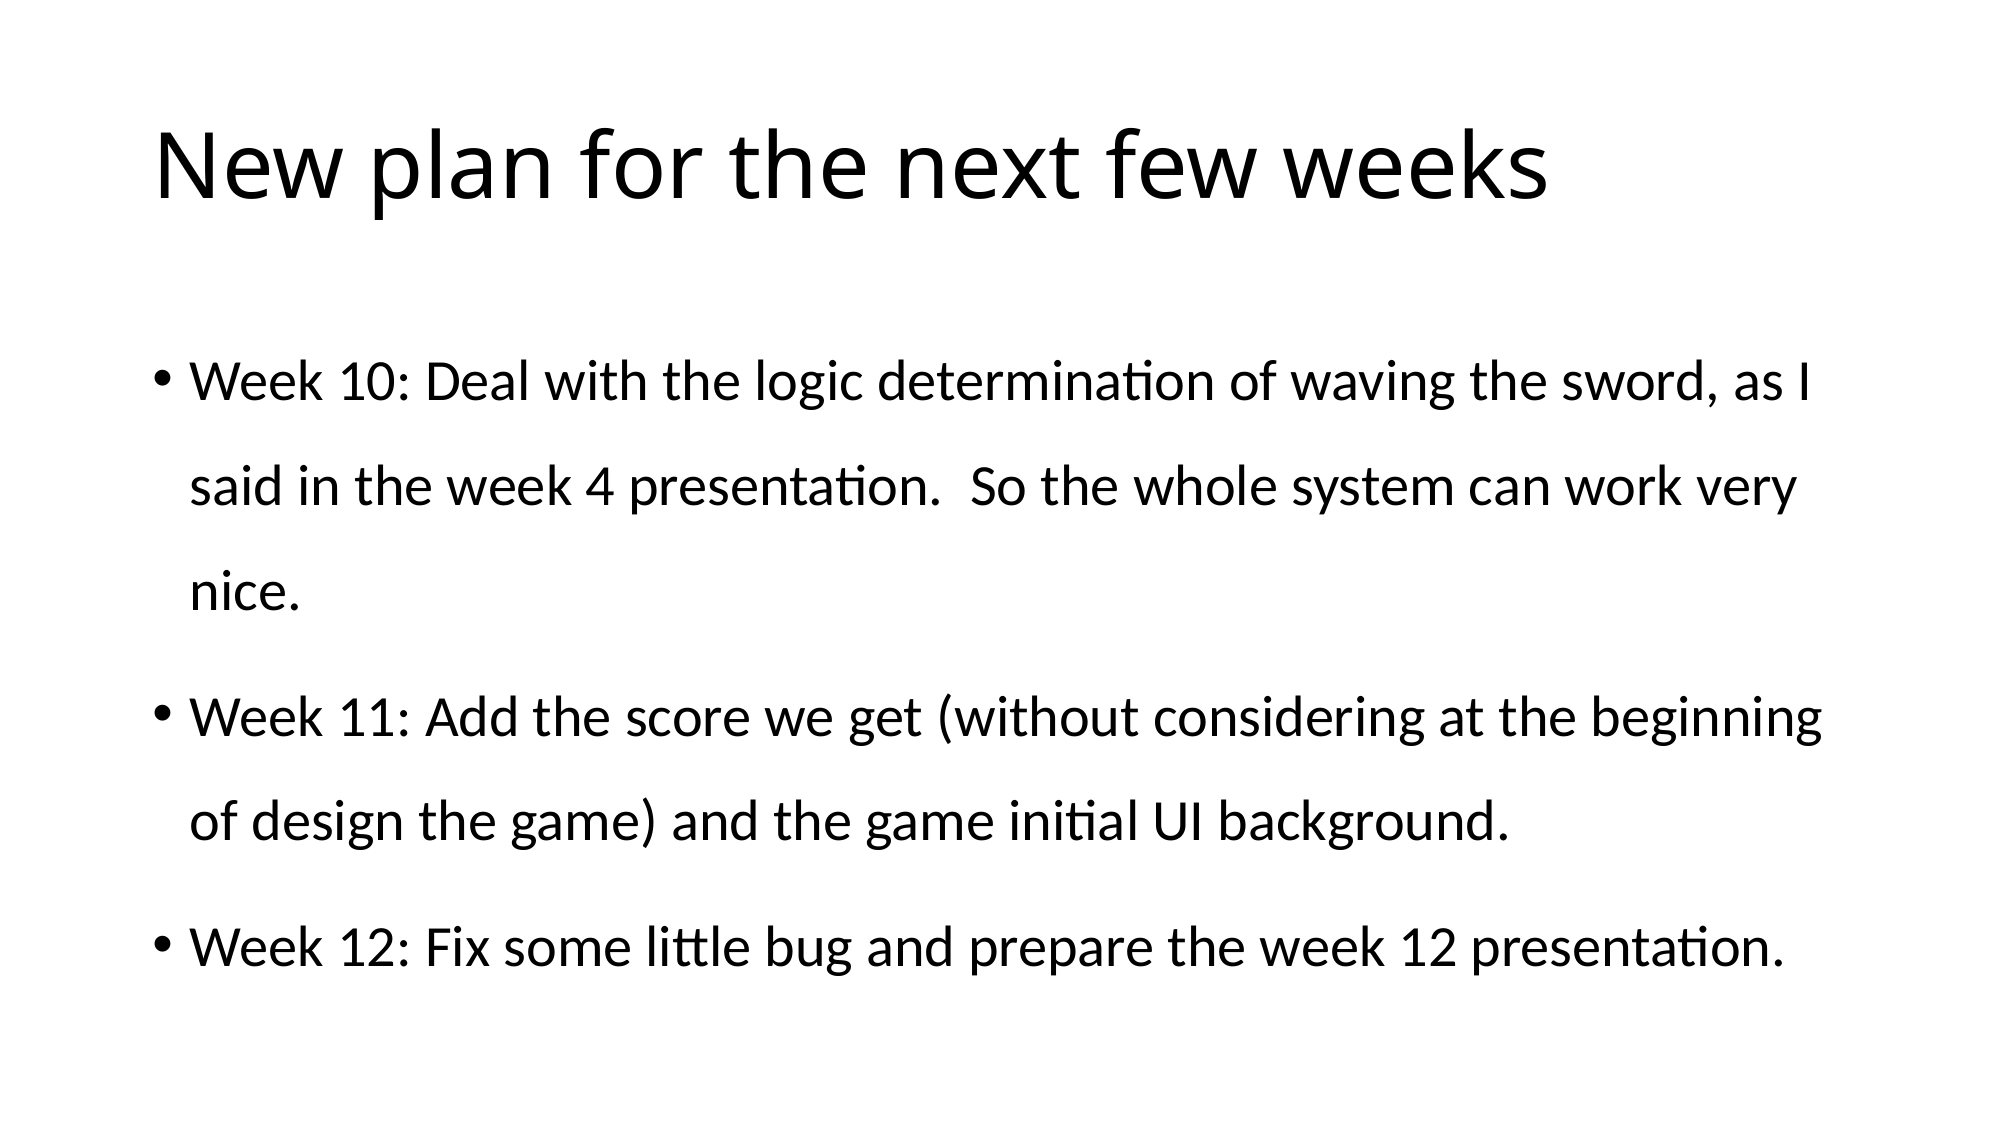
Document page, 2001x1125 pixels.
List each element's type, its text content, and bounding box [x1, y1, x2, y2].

list Week 10: Deal with the logic determination of waving the sword, as I said in the week 4 presentation. So the whole system can work very nice. Week 11: Add the score we get (without considering at the beginning of design the game) and the game initial UI background. Week 12: Fix some little bug and prepare the week 12 presentation. [137, 299, 1863, 1014]
title New plan for the next few weeks [137, 59, 1863, 278]
